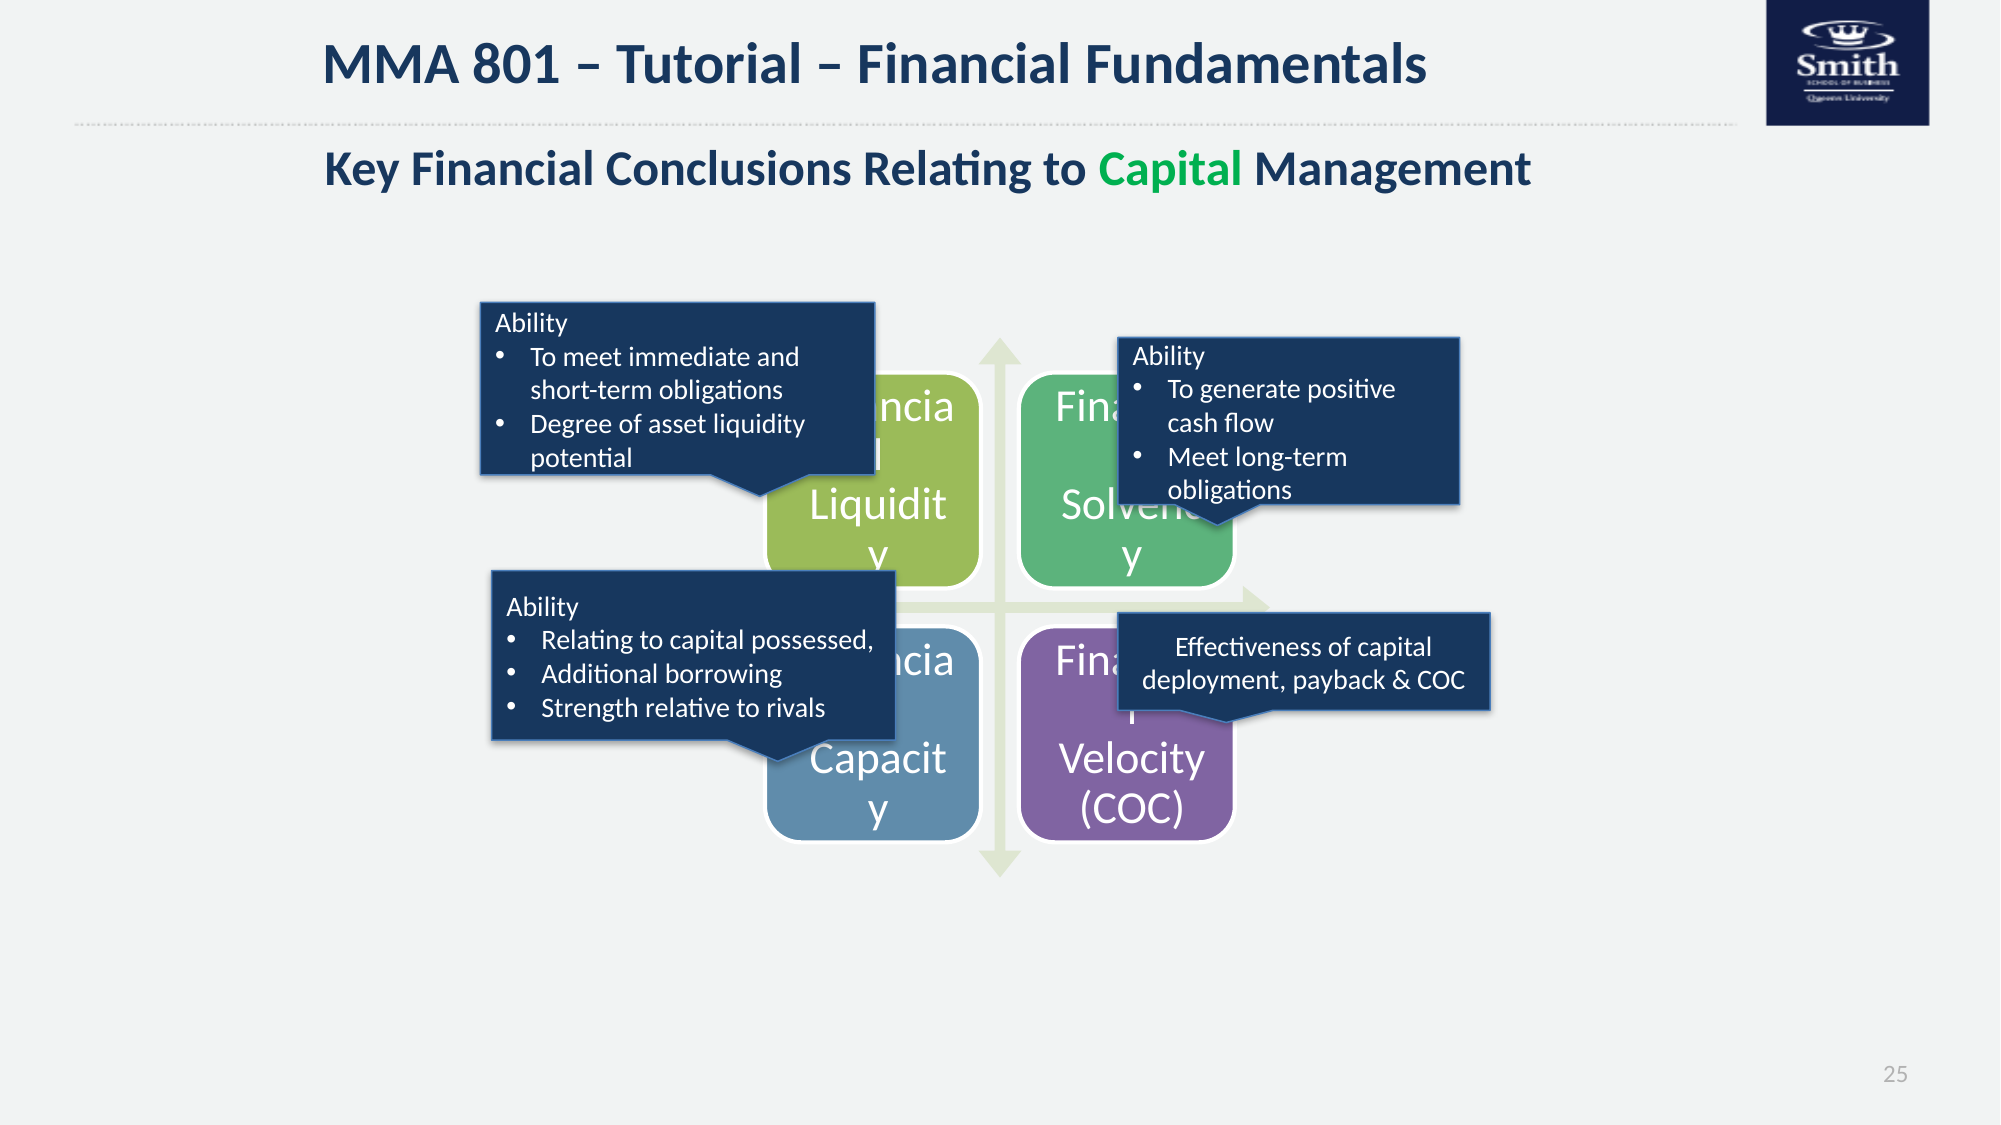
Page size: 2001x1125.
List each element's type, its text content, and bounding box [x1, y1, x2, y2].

title Key Financial Conclusions Relating to Capital Management [309, 125, 1649, 206]
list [480, 337, 1520, 878]
slide_number 25 [1473, 1042, 1924, 1103]
text_box Ability To meet immediate and short-term obligations Degree of asset liquidity potential [479, 301, 876, 336]
text_box MMA 801 – Tutorial – Financial Fundamentals [307, 7, 1538, 114]
